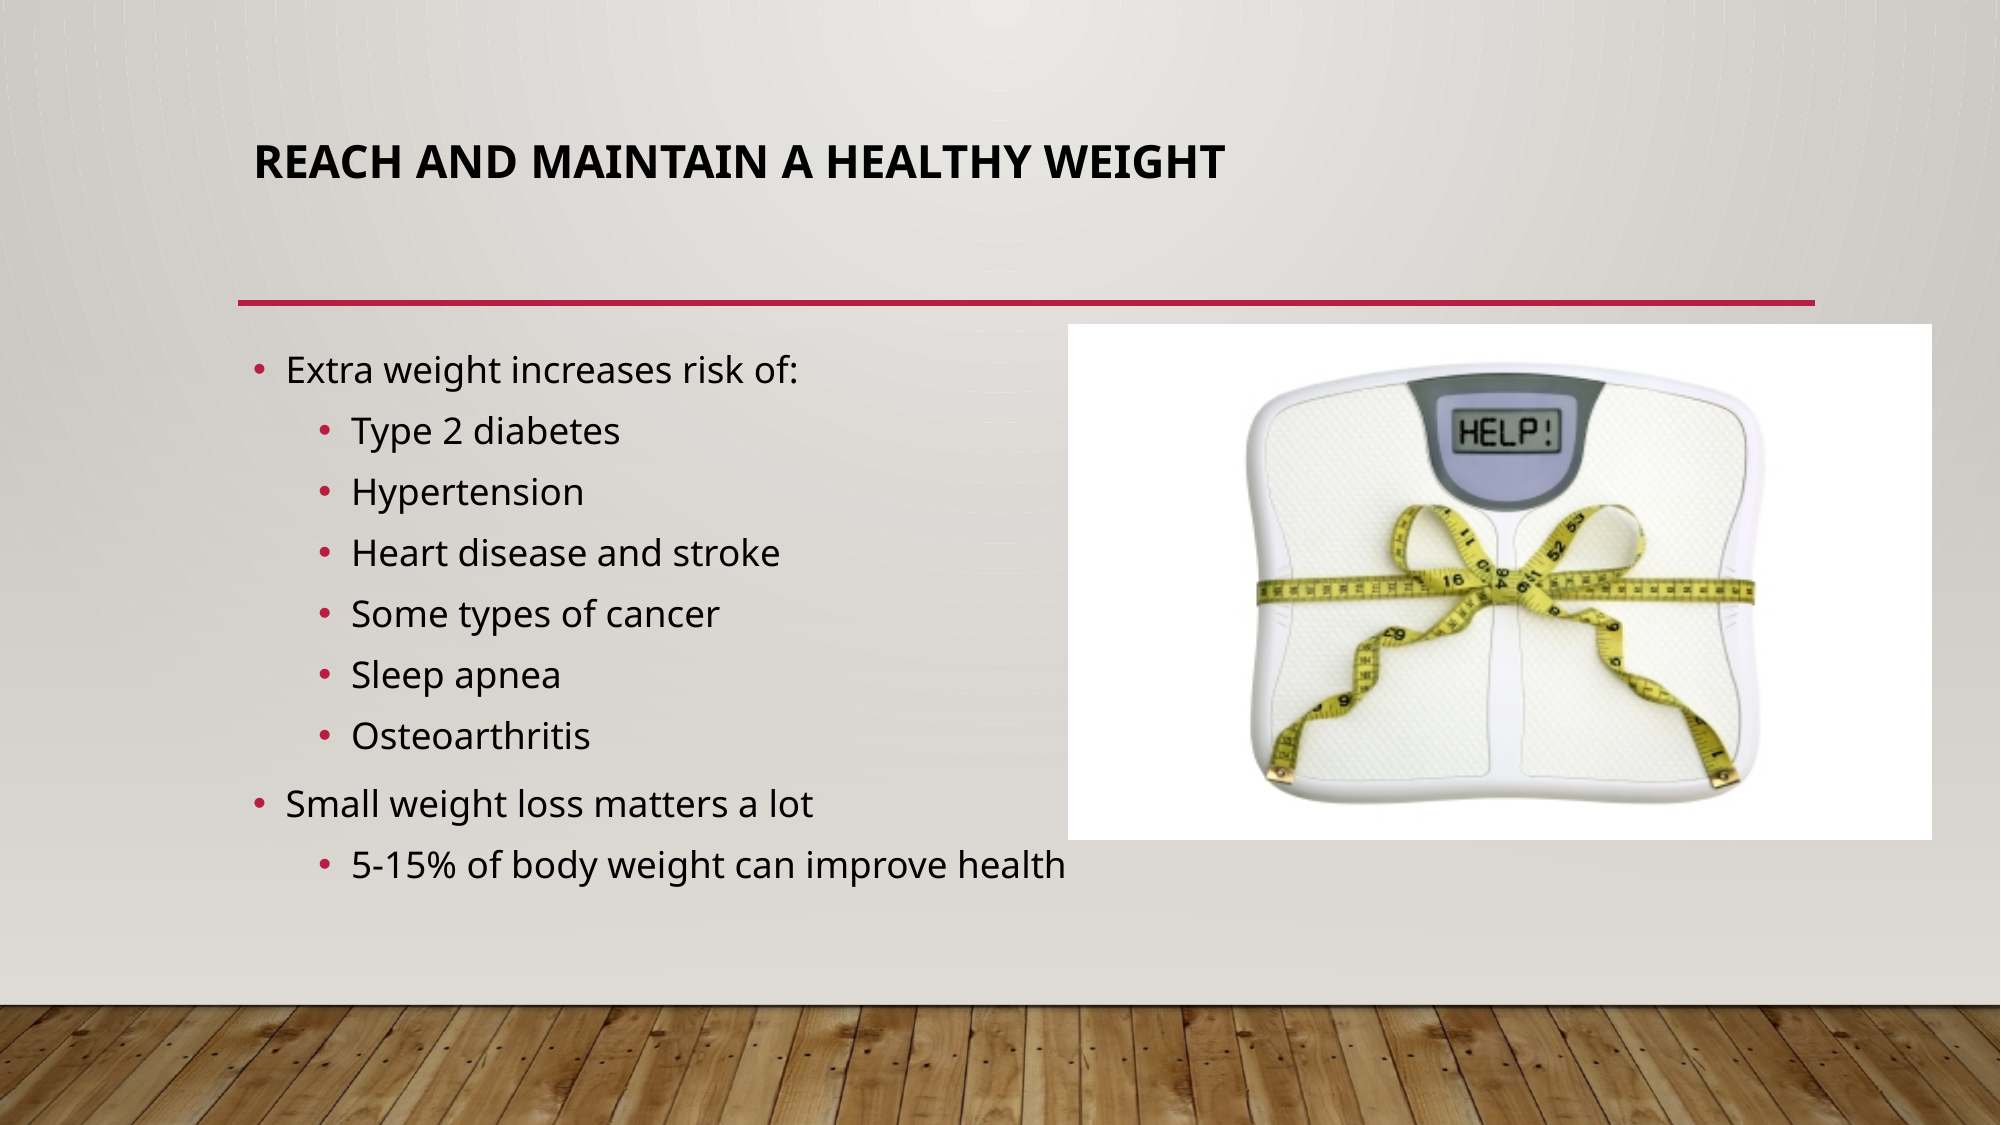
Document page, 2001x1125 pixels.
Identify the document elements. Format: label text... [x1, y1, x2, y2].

list Extra weight increases risk of: Type 2 diabetes Hypertension Heart disease and stroke Some types of cancer Sleep apnea Osteoarthritis Small weight loss matters a lot 5-15% of body weight can improve health [238, 330, 1814, 897]
picture [0, 1005, 2000, 1125]
title Reach and Maintain a Healthy Weight [238, 131, 1814, 305]
picture [1068, 324, 1932, 841]
